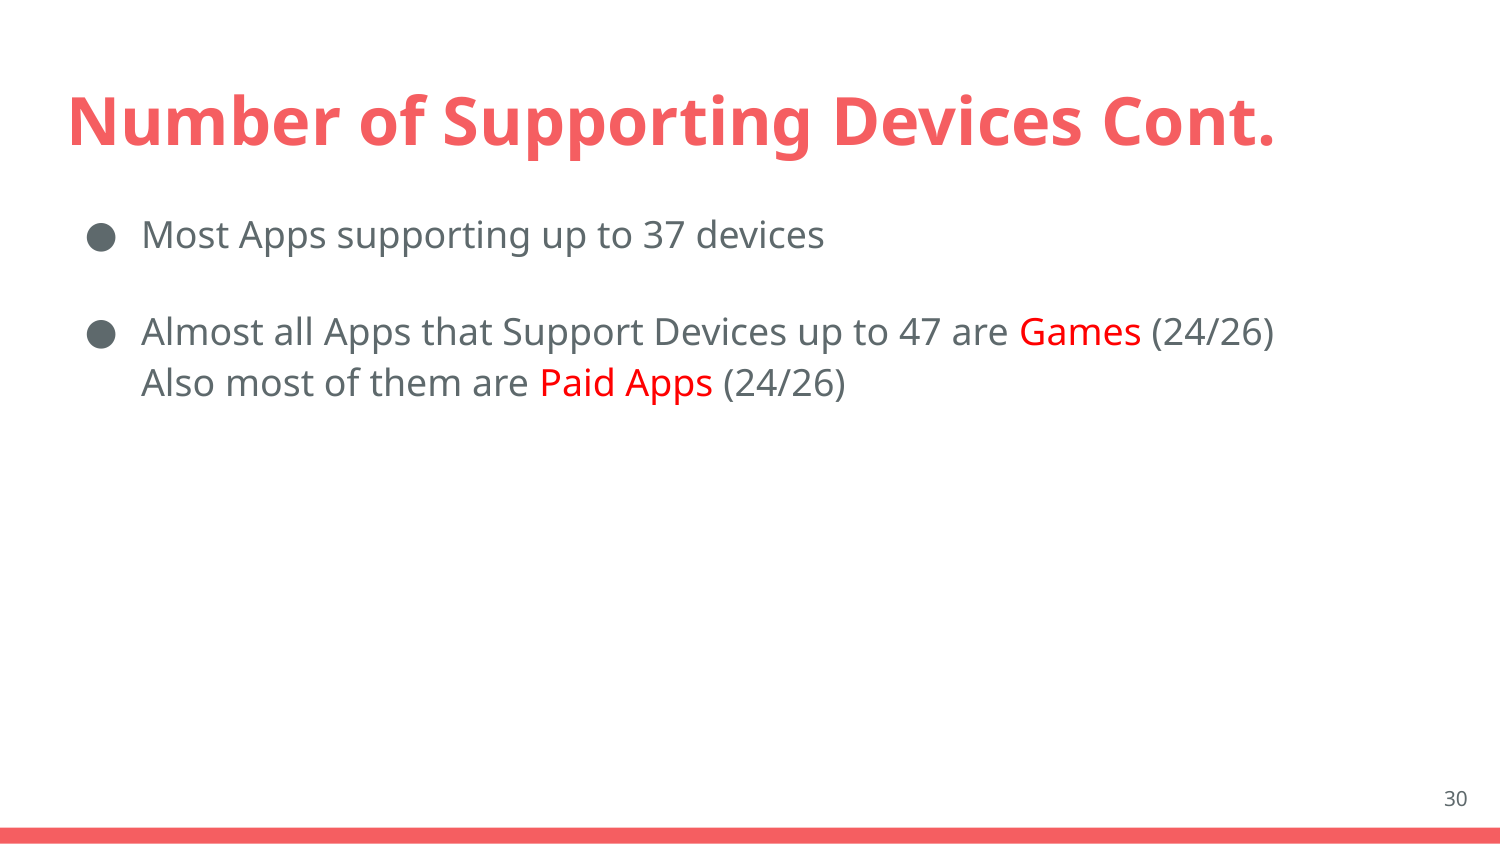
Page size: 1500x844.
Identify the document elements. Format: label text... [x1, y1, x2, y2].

title Number of Supporting Devices Cont. [51, 64, 1449, 167]
list Most Apps supporting up to 37 devices Almost all Apps that Support Devices up to 47 are Games (24/26) Also most of them are Paid Apps (24/26) [51, 189, 1449, 750]
slide_number 30 [1392, 767, 1483, 833]
